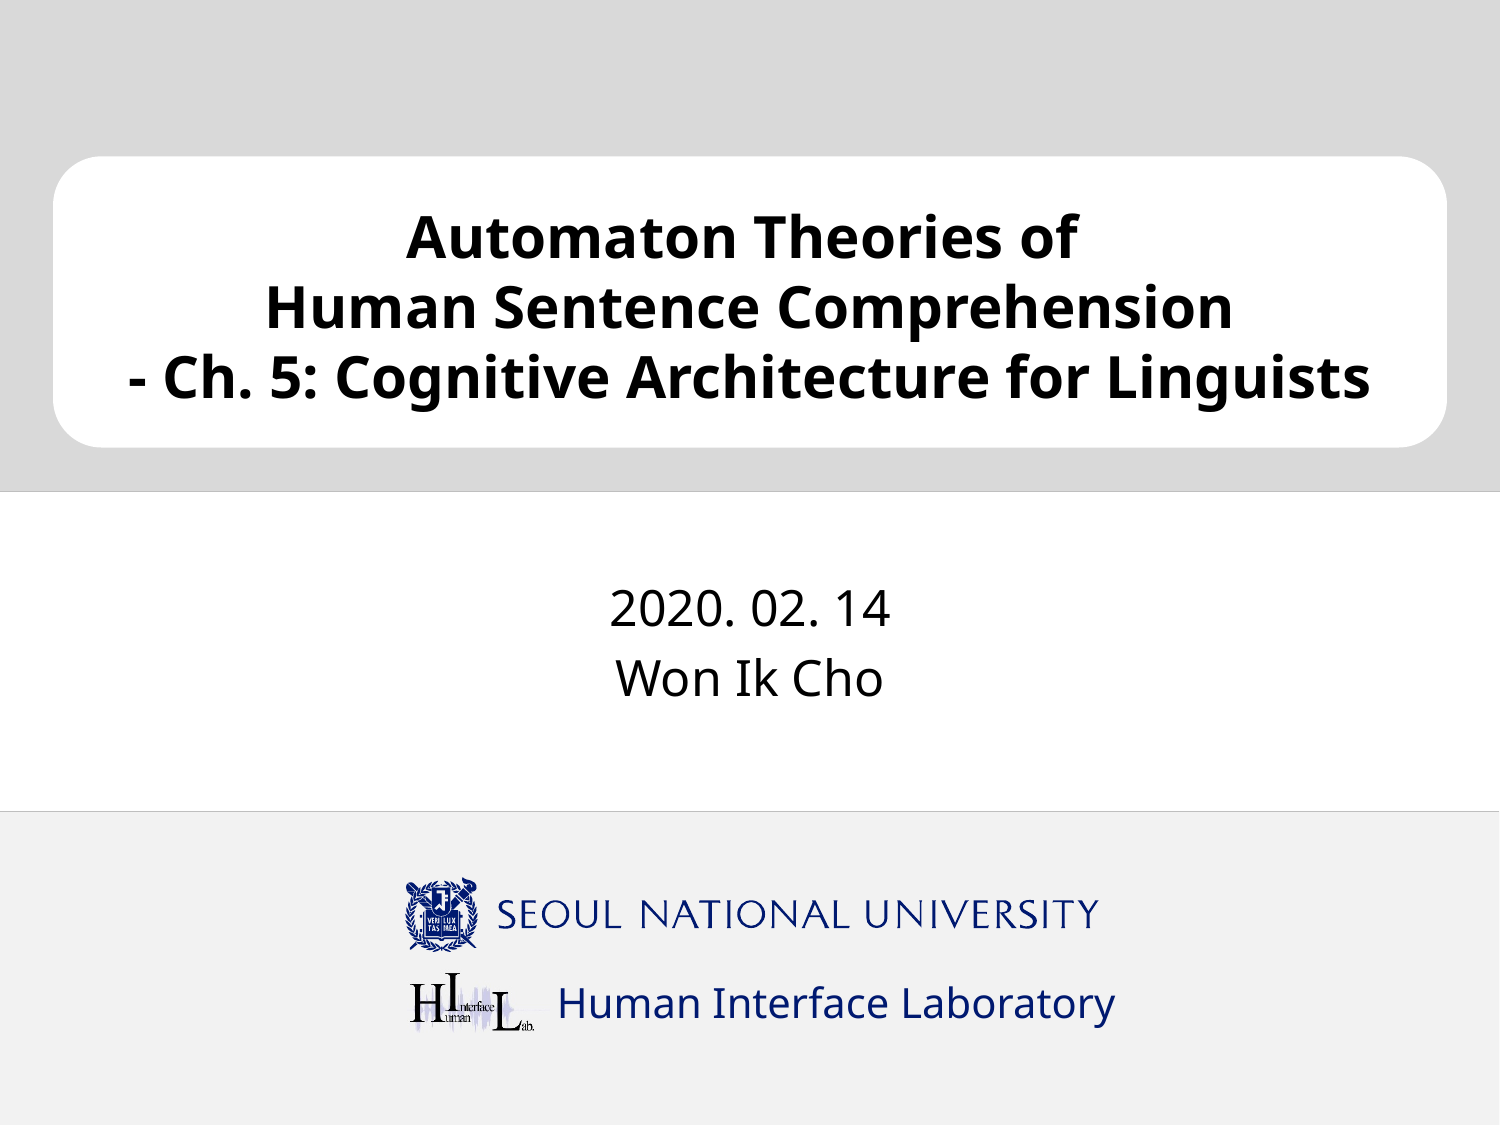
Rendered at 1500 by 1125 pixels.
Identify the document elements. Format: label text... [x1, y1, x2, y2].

picture [407, 969, 550, 1033]
title Automaton Theories of Human Sentence Comprehension - Ch. 5: Cognitive Architecture for Linguists [64, 184, 1436, 426]
subtitle 2020. 02. 14 Won Ik Cho [41, 509, 1459, 774]
